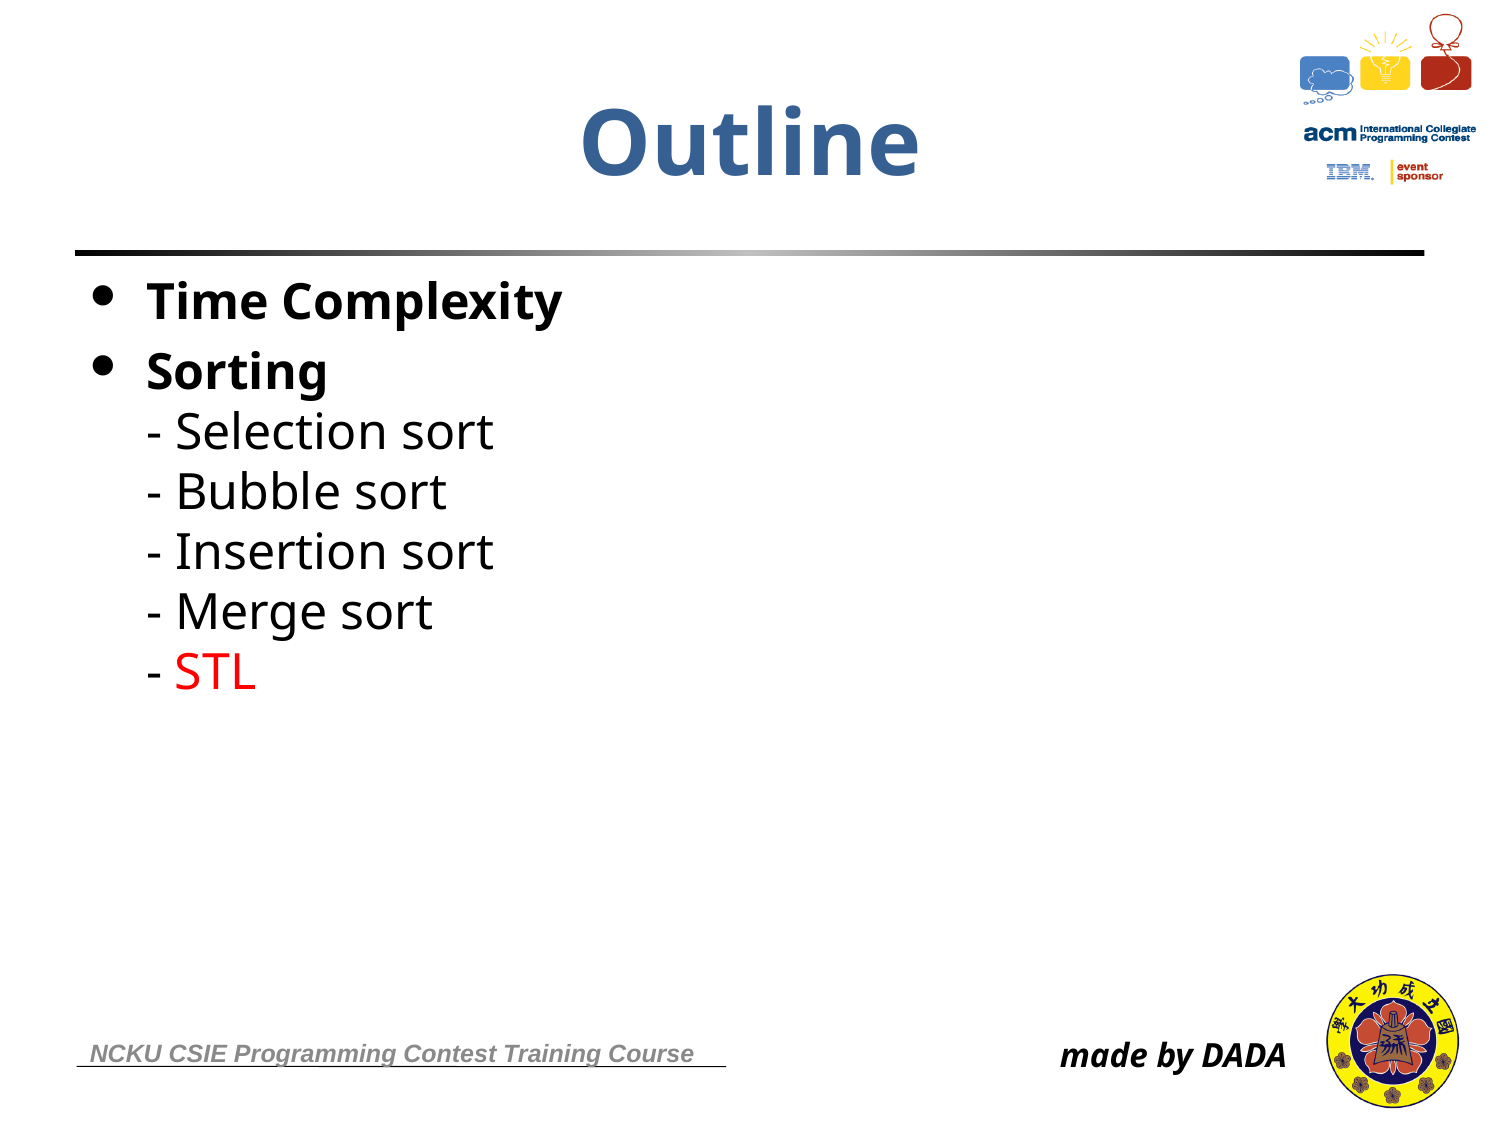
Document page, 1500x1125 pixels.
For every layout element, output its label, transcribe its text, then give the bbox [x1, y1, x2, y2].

picture [1317, 970, 1465, 1114]
text_box Time Complexity Sorting - Selection sort - Bubble sort - Insertion sort - Merge sort - STL [74, 262, 1425, 1005]
picture [1292, 11, 1480, 188]
title Outline [75, 45, 1425, 233]
